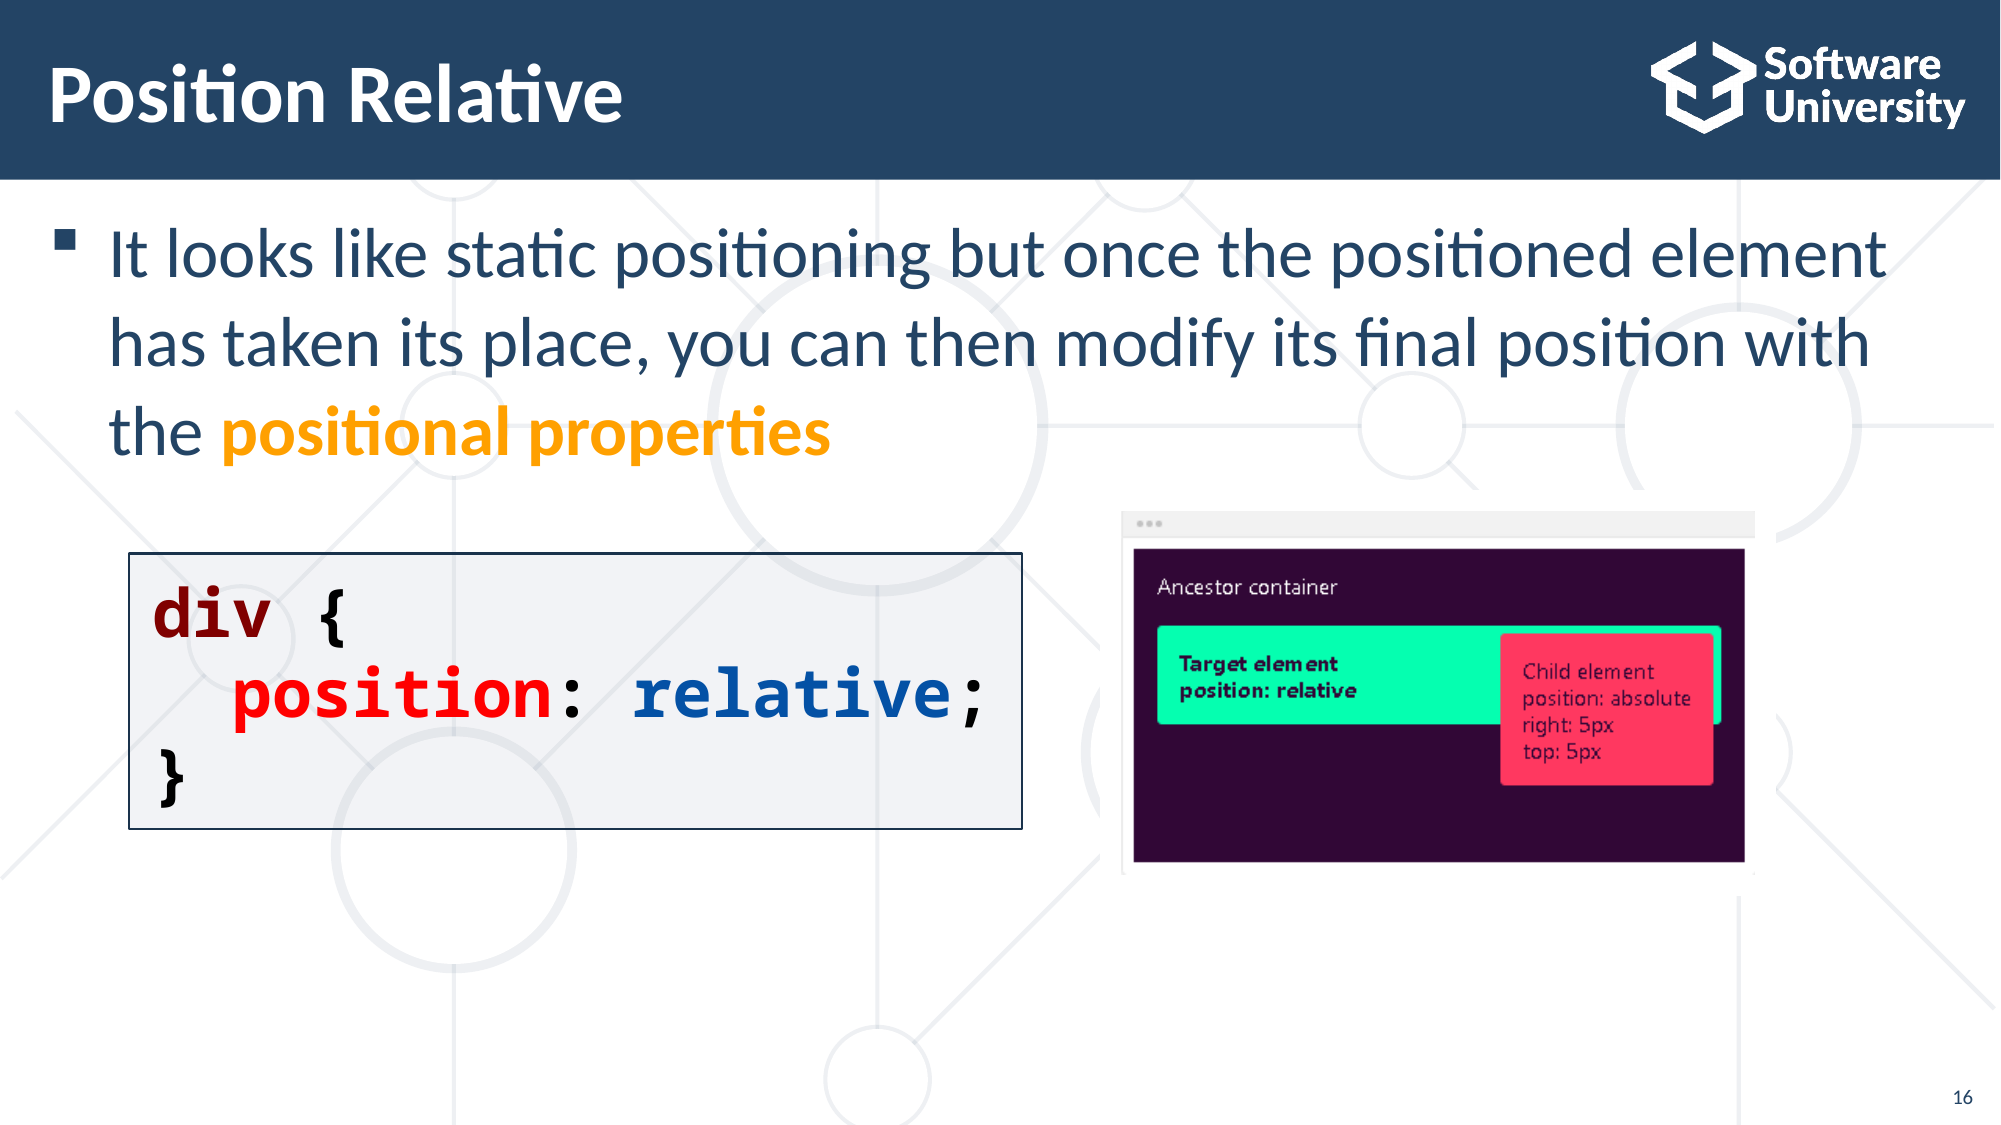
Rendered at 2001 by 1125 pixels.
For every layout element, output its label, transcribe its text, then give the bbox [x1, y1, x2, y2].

list It looks like static positioning but once the positioned element has taken its place, you can then modify its final position with the positional properties [31, 196, 1970, 1104]
title Position Relative [31, 16, 1625, 162]
picture [1120, 510, 1756, 875]
picture [1651, 41, 1966, 134]
text_box div { position: relative; } [128, 553, 1023, 829]
slide_number 16 [1927, 1067, 1989, 1117]
